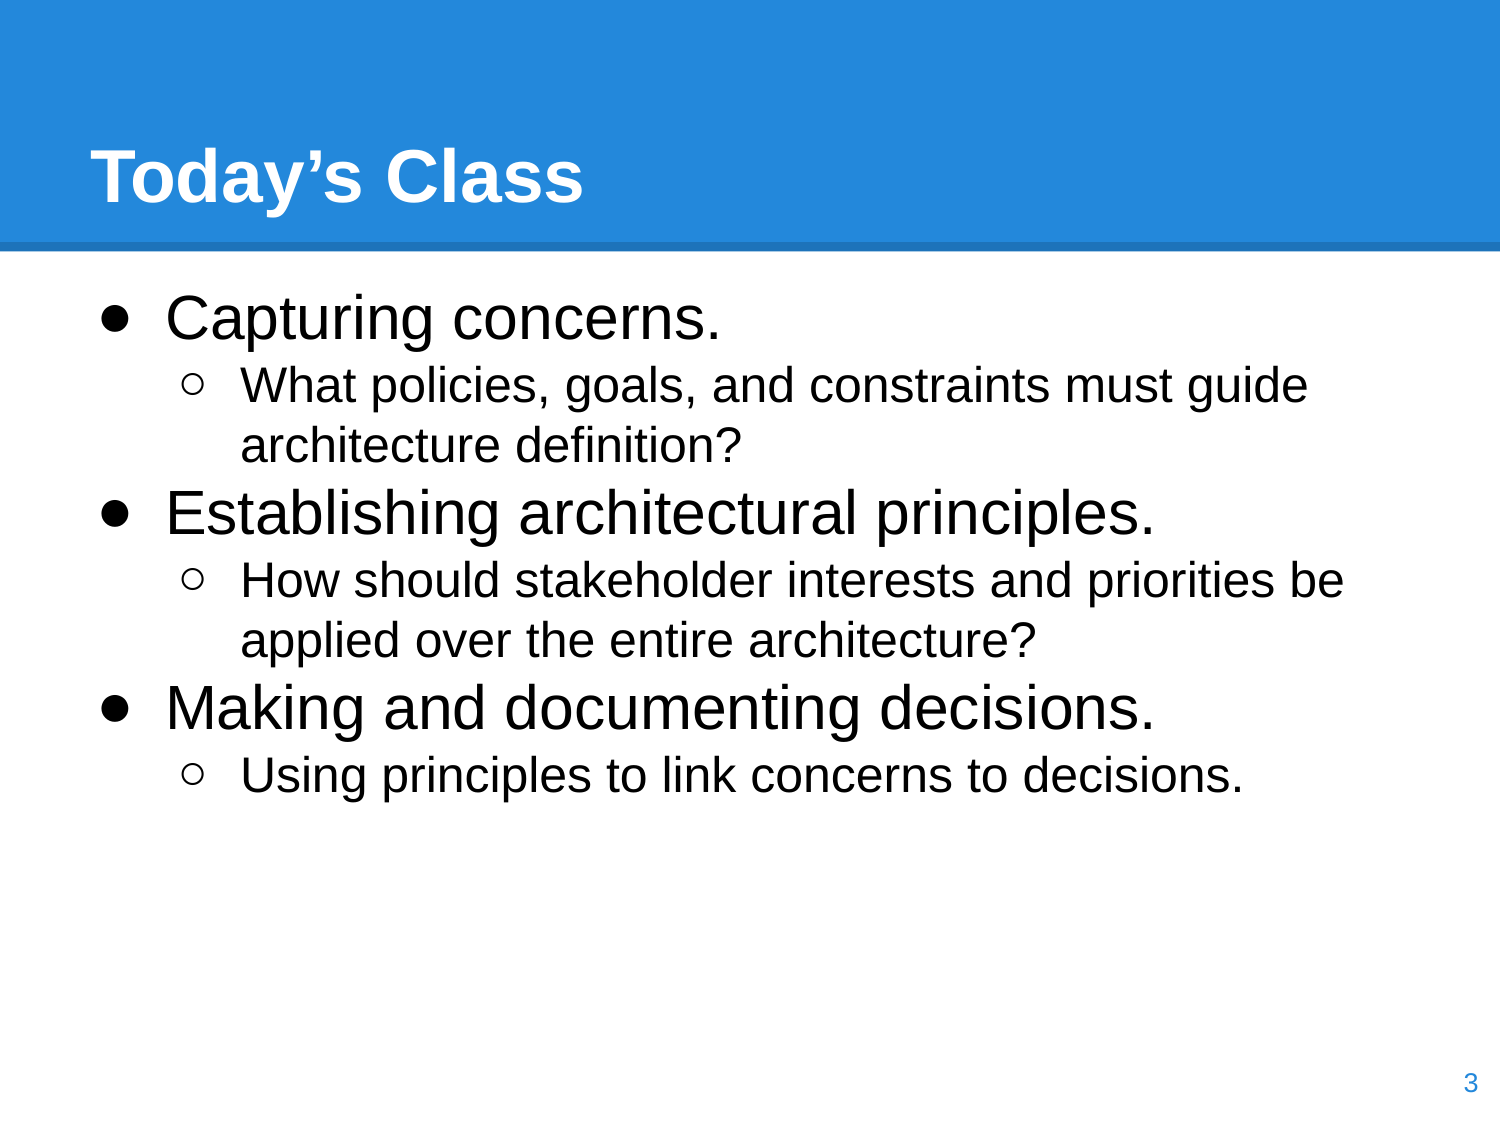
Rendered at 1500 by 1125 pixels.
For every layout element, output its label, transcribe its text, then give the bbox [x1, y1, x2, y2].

title Today’s Class [75, 45, 1425, 233]
list Capturing concerns. What policies, goals, and constraints must guide architecture definition? Establishing architectural principles. How should stakeholder interests and priorities be applied over the entire architecture? Making and documenting decisions. Using principles to link concerns to decisions. [75, 262, 1425, 1078]
slide_number ‹#› [1403, 1038, 1494, 1125]
